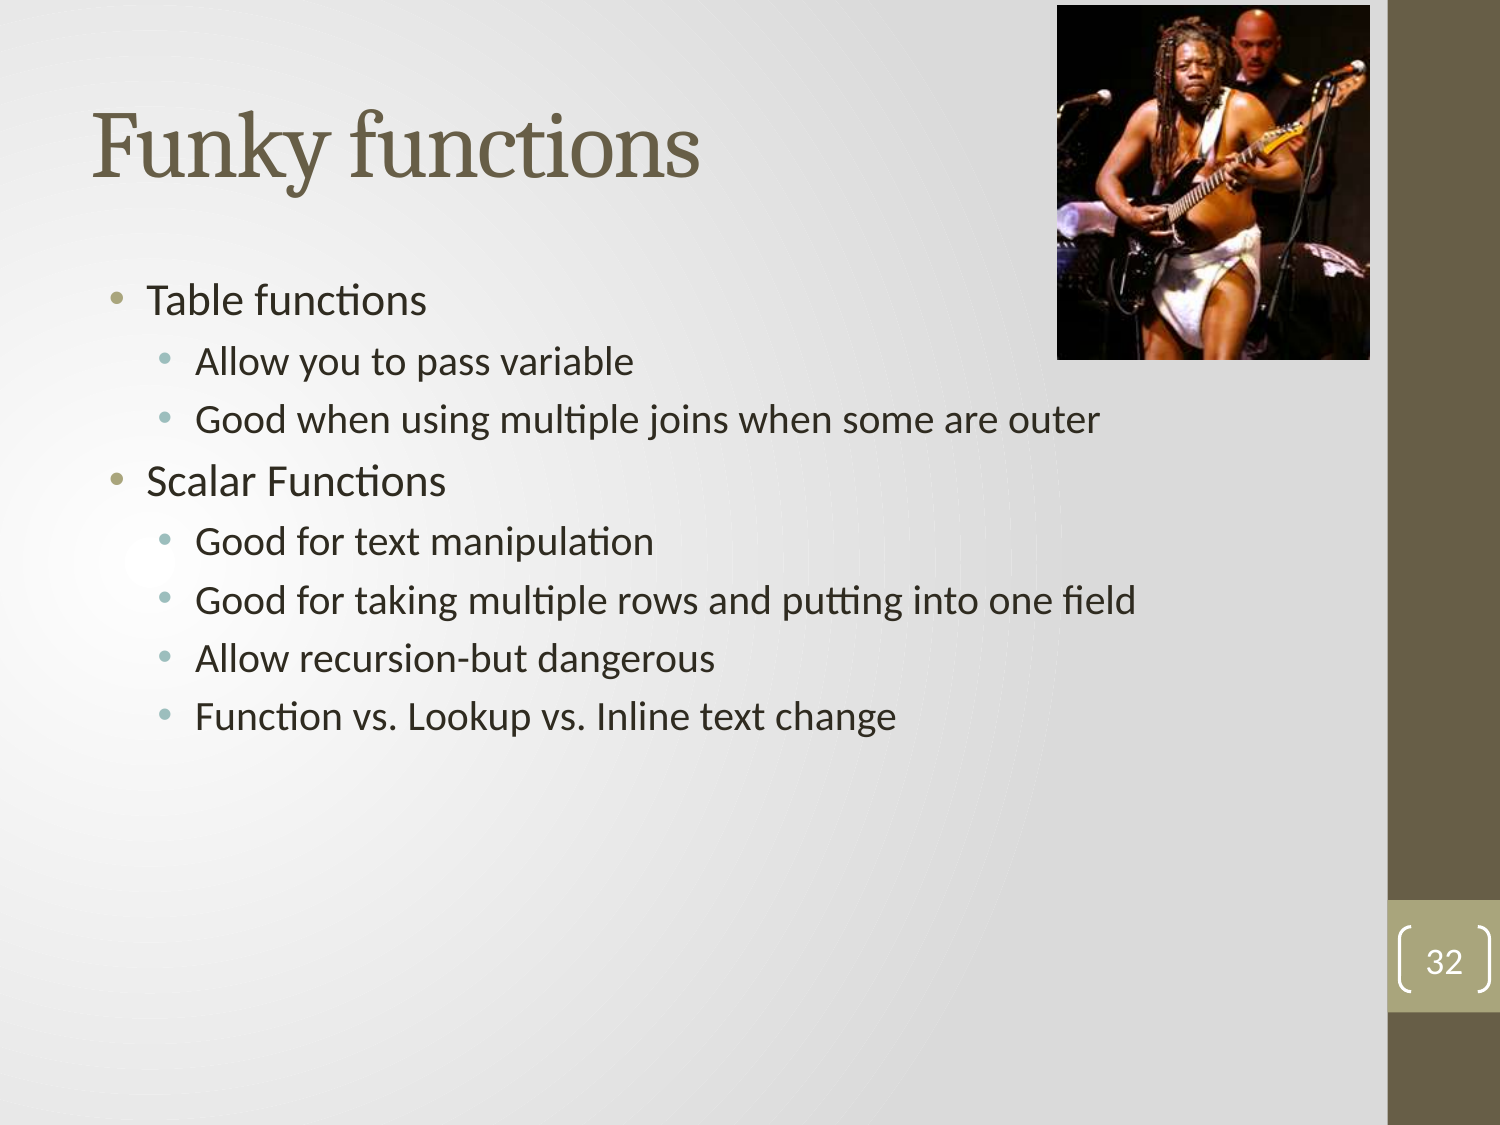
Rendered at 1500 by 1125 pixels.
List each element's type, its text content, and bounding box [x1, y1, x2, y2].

picture [1056, 4, 1370, 361]
list Table functions Allow you to pass variable Good when using multiple joins when some are outer Scalar Functions Good for text manipulation Good for taking multiple rows and putting into one field Allow recursion-but dangerous Function vs. Lookup vs. Inline text change [75, 262, 1325, 1050]
title Funky functions [75, 45, 1053, 233]
slide_number 32 [1397, 925, 1492, 994]
